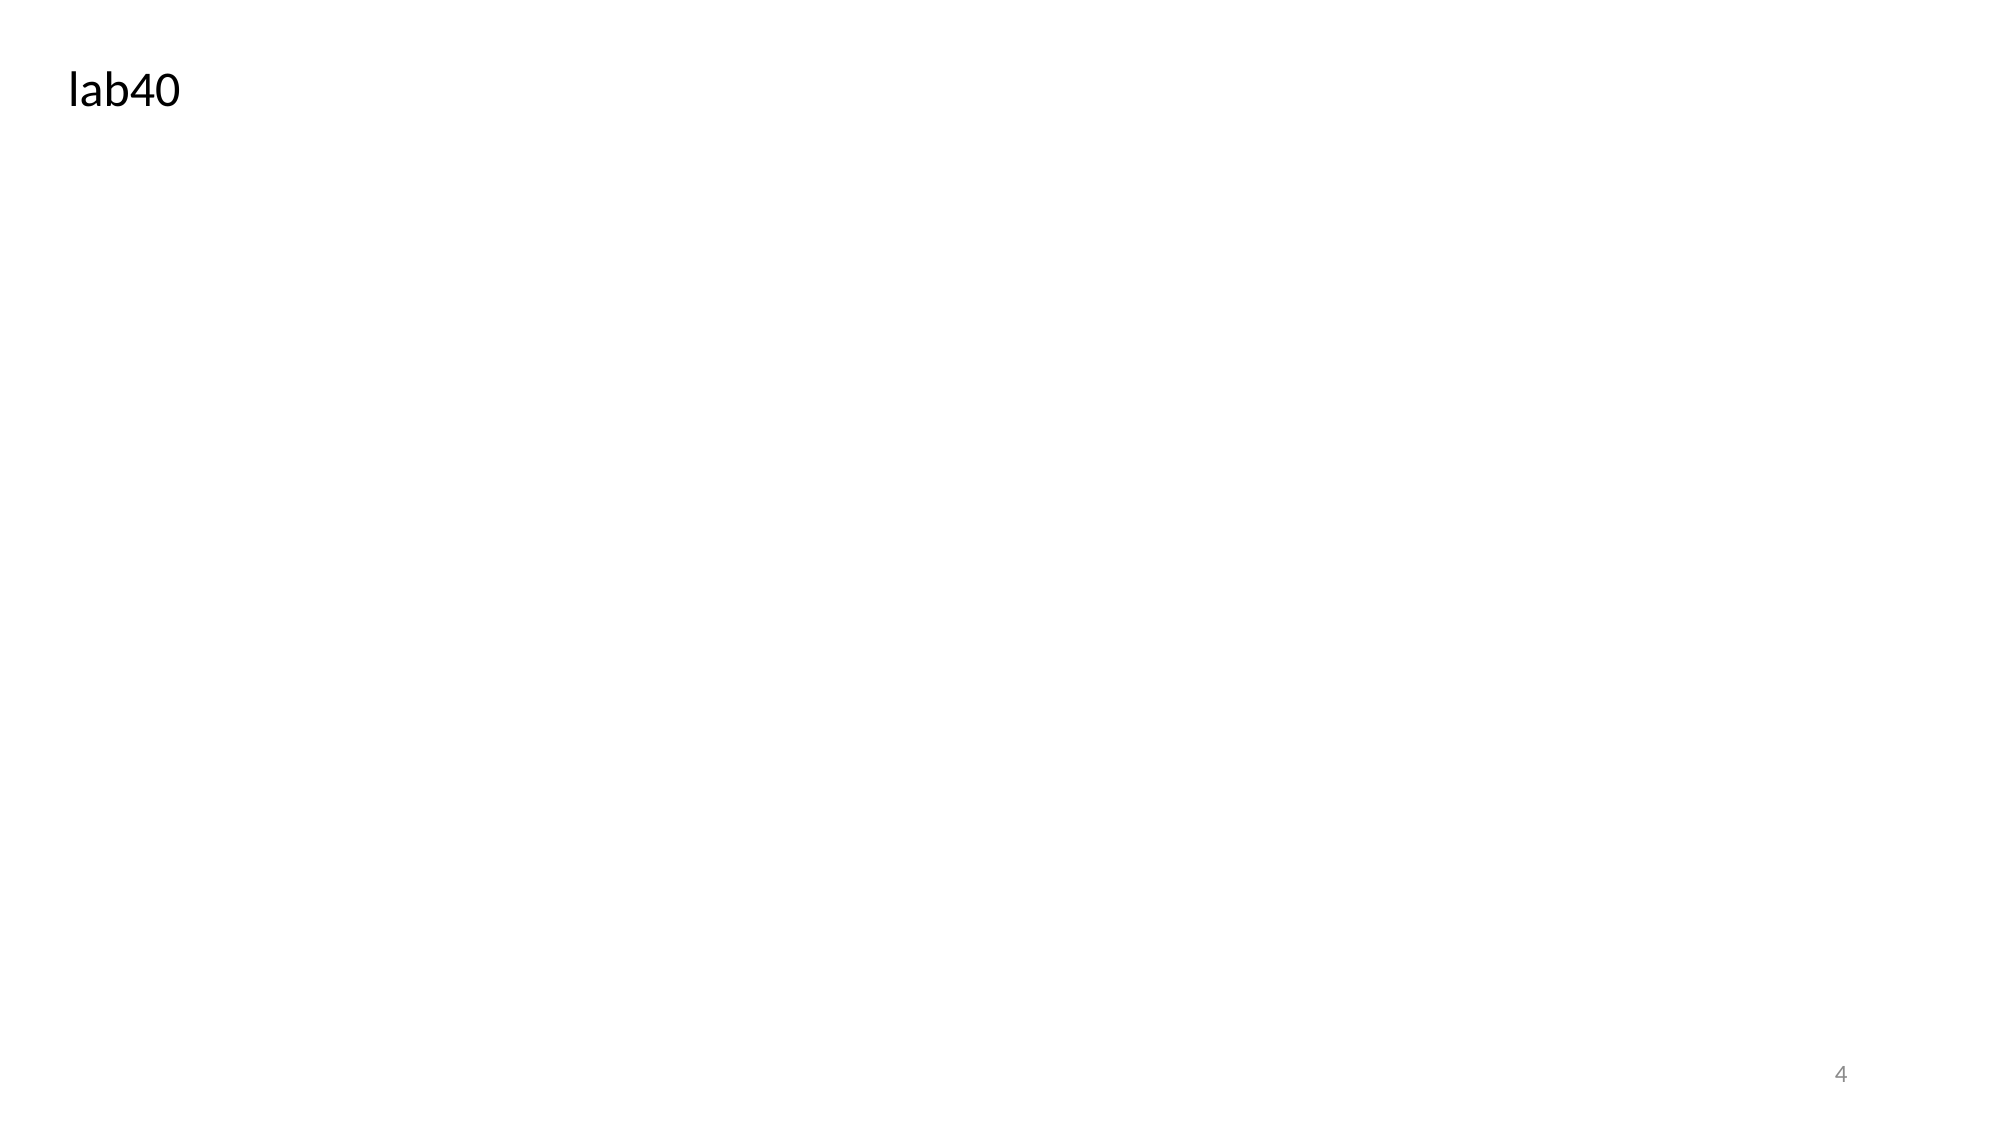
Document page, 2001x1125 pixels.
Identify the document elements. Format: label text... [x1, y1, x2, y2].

slide_number 4 [1412, 1042, 1863, 1103]
title lab40 [53, 40, 1863, 140]
